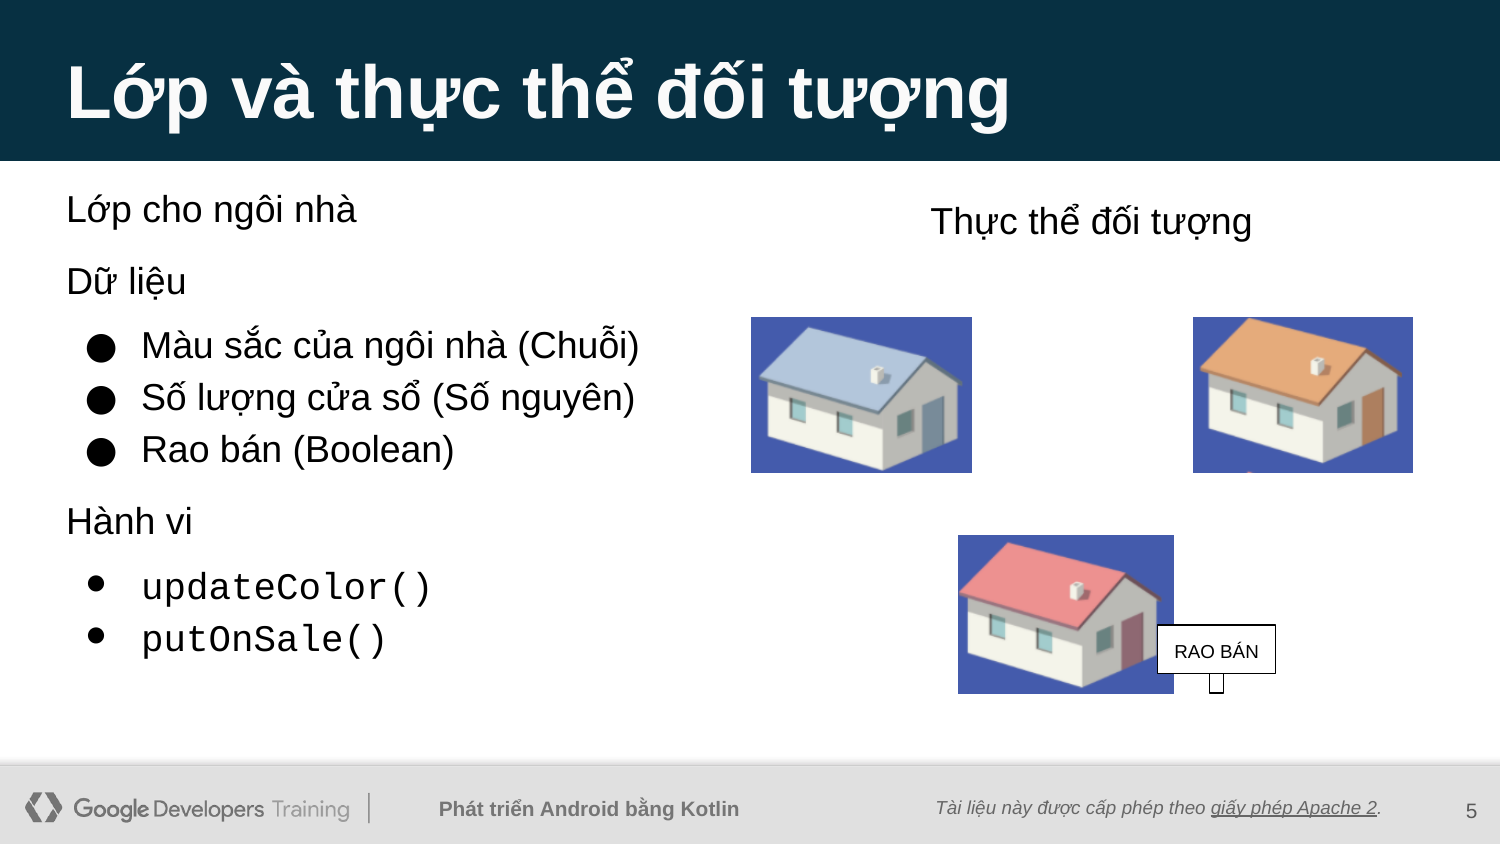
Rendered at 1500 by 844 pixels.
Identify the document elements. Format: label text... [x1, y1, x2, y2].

slide_number ‹#› [1402, 777, 1493, 842]
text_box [1157, 624, 1276, 694]
title Lớp và thực thể đối tượng [51, 28, 1449, 122]
list Lớp cho ngôi nhà Dữ liệu Màu sắc của ngôi nhà (Chuỗi) Số lượng cửa sổ (Số nguyên) Rao bán (Boolean) Hành vi updateColor() putOnSale() [51, 162, 661, 729]
text_box Thực thể đối tượng [915, 181, 1500, 247]
picture [0, 161, 1500, 844]
